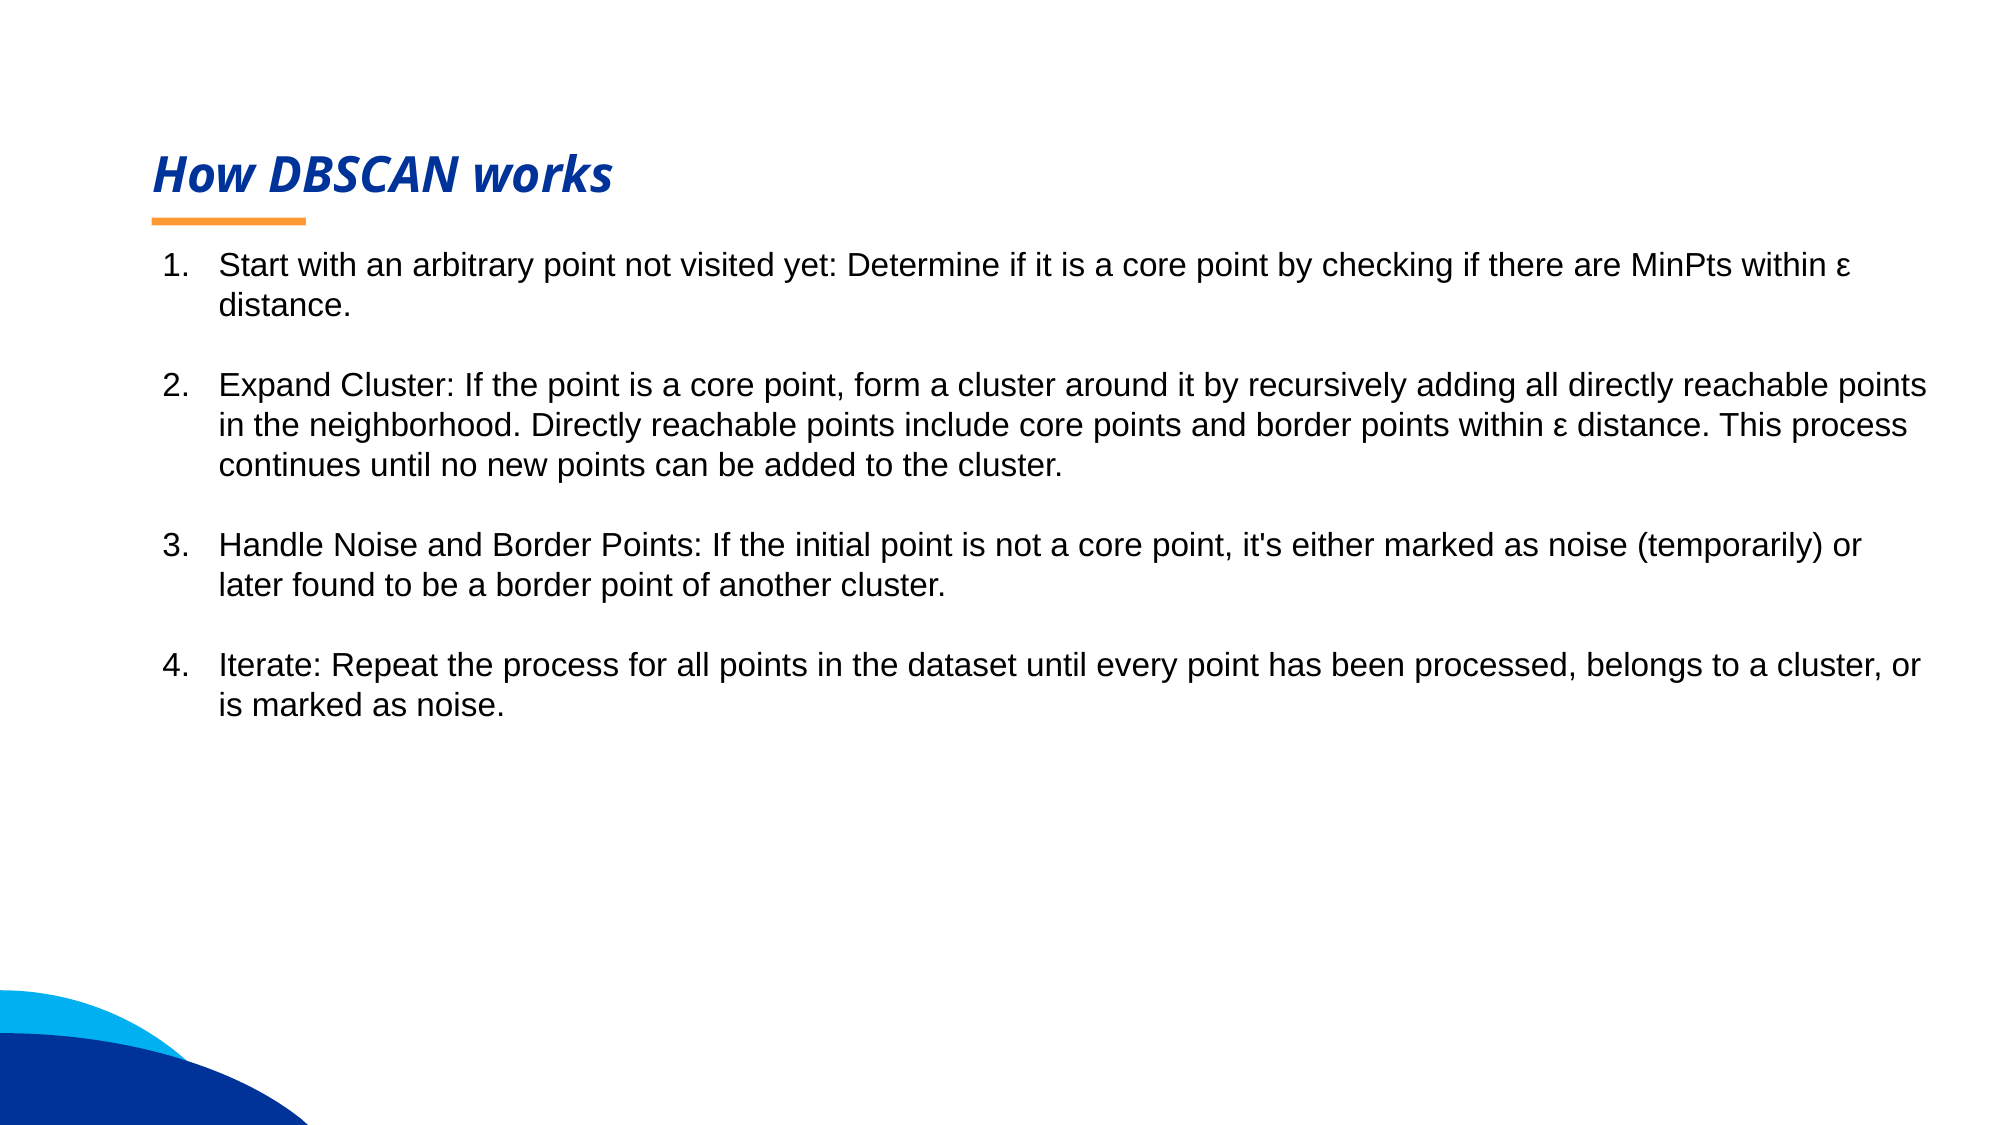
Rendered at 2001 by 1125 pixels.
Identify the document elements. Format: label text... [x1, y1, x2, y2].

text_box Start with an arbitrary point not visited yet: Determine if it is a core point by checking if there are MinPts within ε distance. Expand Cluster: If the point is a core point, form a cluster around it by recursively adding all directly reachable points in the neighborhood. Directly reachable points include core points and border points within ε distance. This process continues until no new points can be added to the cluster. Handle Noise and Border Points: If the initial point is not a core point, it's either marked as noise (temporarily) or later found to be a border point of another cluster. Iterate: Repeat the process for all points in the dataset until every point has been processed, belongs to a cluster, or is marked as noise. [147, 236, 1949, 730]
text_box How DBSCAN works [137, 135, 1706, 211]
